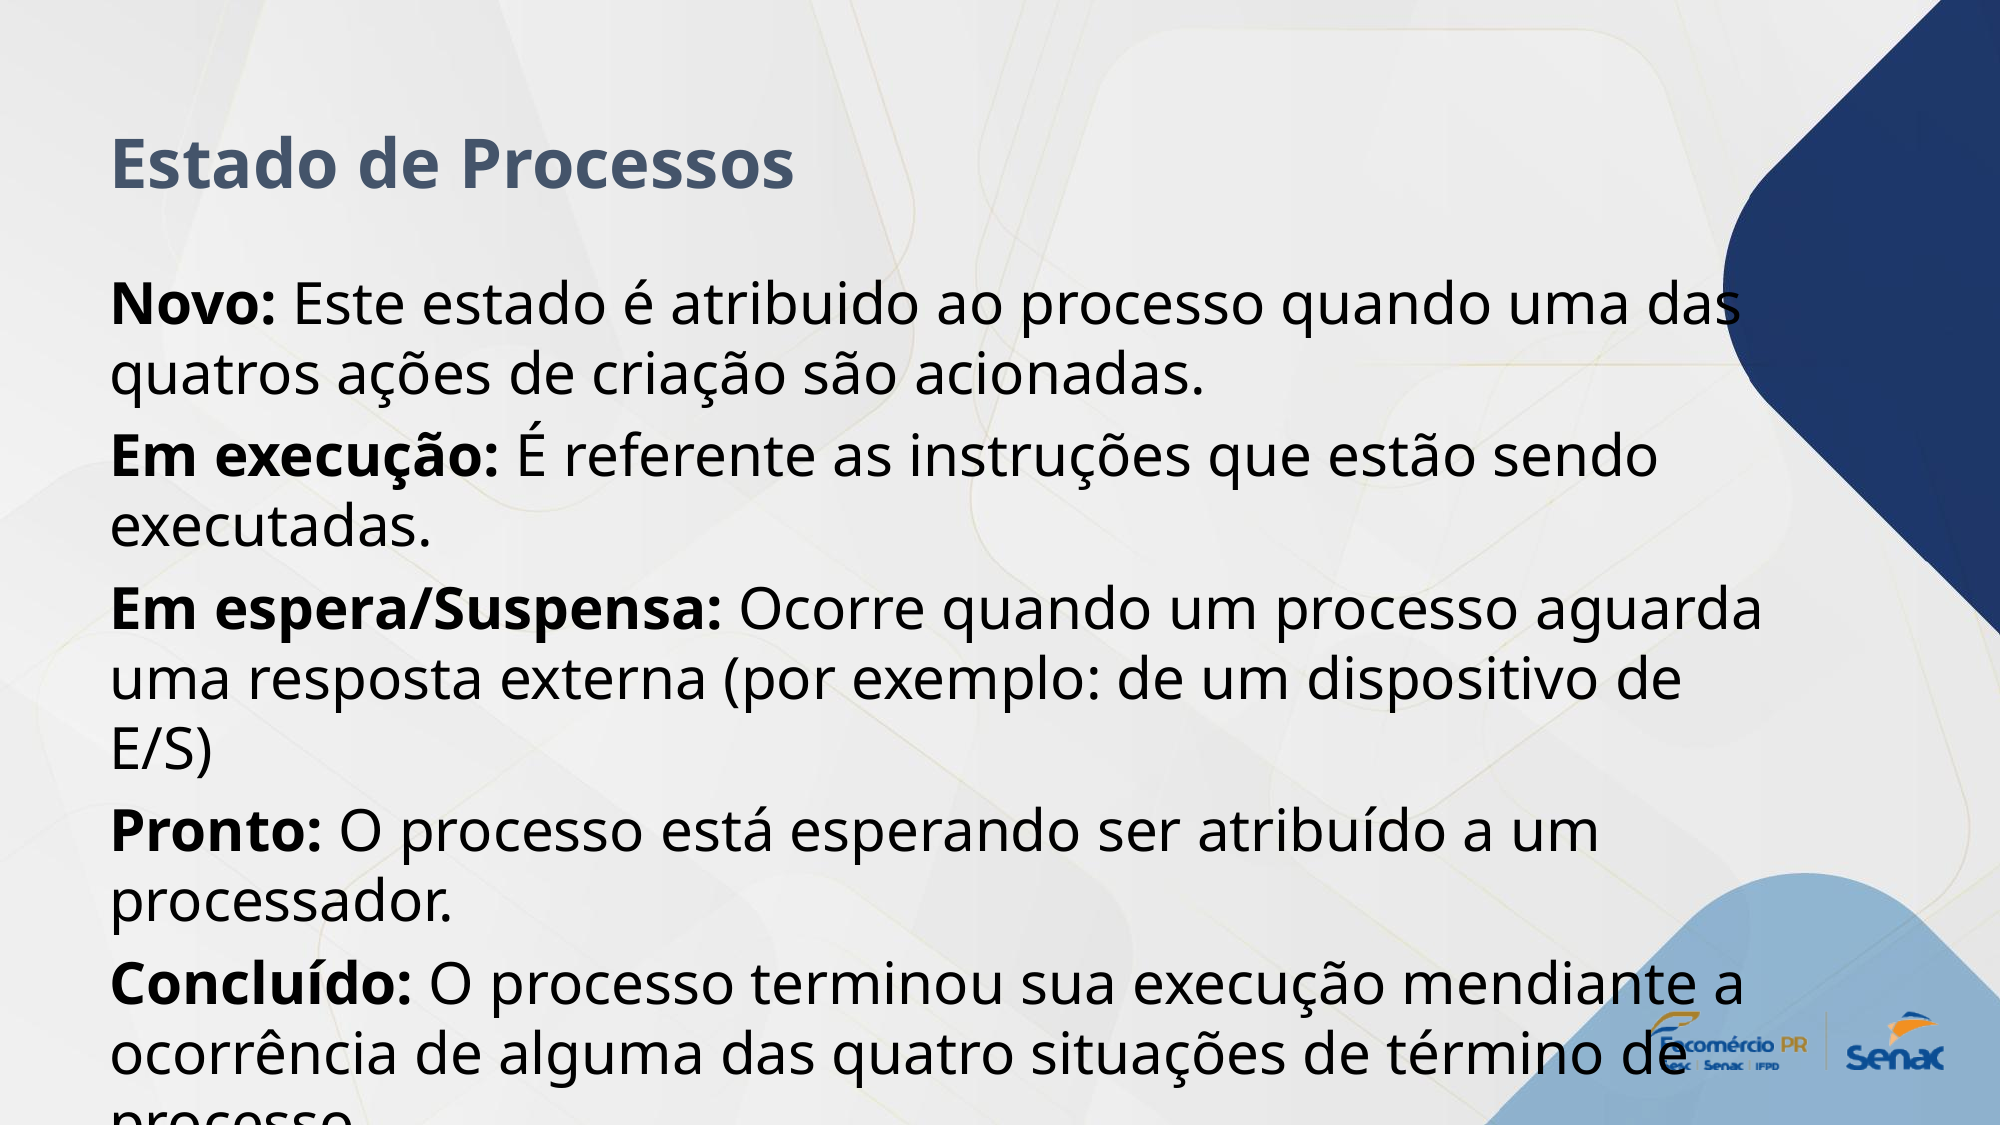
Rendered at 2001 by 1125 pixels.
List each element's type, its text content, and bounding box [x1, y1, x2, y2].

picture [0, 0, 2000, 1125]
text_box Novo: Este estado é atribuido ao processo quando uma das quatros ações de criação são acionadas. Em execução: É referente as instruções que estão sendo executadas. Em espera/Suspensa: Ocorre quando um processo aguarda uma resposta externa (por exemplo: de um dispositivo de E/S) Pronto: O processo está esperando ser atribuído a um processador. Concluído: O processo terminou sua execução mendiante a ocorrência de alguma das quatro situações de término de processo. [94, 258, 1787, 1102]
text_box Estado de Processos [94, 34, 1050, 243]
